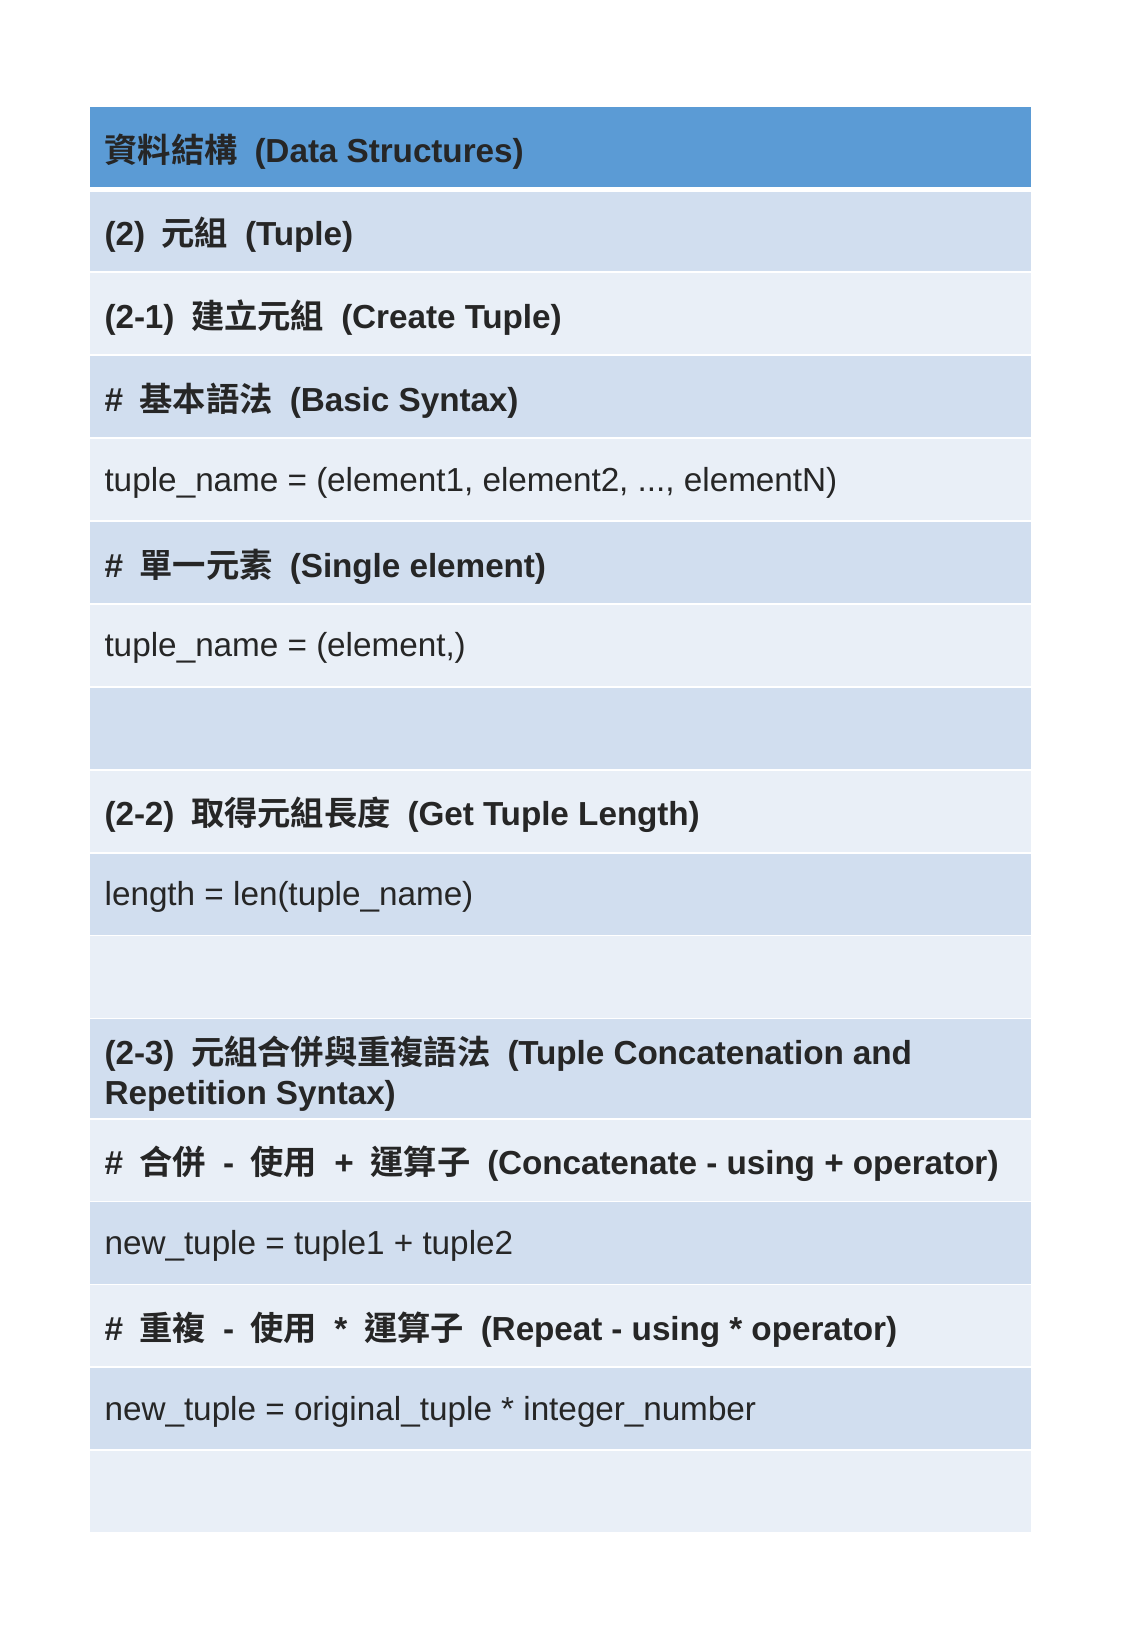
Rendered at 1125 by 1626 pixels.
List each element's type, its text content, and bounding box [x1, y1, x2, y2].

table_cell tuple_name = (element1, element2, ..., elementN) [90, 439, 1031, 520]
table_cell [90, 688, 1031, 769]
table_cell new_tuple = original_tuple * integer_number [90, 1368, 1031, 1449]
table_cell (2-3) 元組合併與重複語法 (Tuple Concatenation and Repetition Syntax) [90, 1019, 1031, 1118]
table_cell # 基本語法 (Basic Syntax) [90, 356, 1031, 437]
table_cell [90, 936, 1031, 1018]
table_cell # 重複 - 使用 * 運算子 (Repeat - using * operator) [90, 1285, 1031, 1366]
table_cell # 合併 - 使用 + 運算子 (Concatenate - using + operator) [90, 1120, 1031, 1201]
table_cell new_tuple = tuple1 + tuple2 [90, 1202, 1031, 1284]
table_header 資料結構 (Data Structures) [90, 107, 1031, 187]
table_cell [90, 1451, 1031, 1532]
table_cell (2-2) 取得元組長度 (Get Tuple Length) [90, 771, 1031, 852]
table_cell (2) 元組 (Tuple) [90, 192, 1031, 271]
table_cell length = len(tuple_name) [90, 854, 1031, 935]
table_cell (2-1) 建立元組 (Create Tuple) [90, 273, 1031, 354]
table_cell # 單一元素 (Single element) [90, 522, 1031, 603]
table_cell tuple_name = (element,) [90, 605, 1031, 686]
